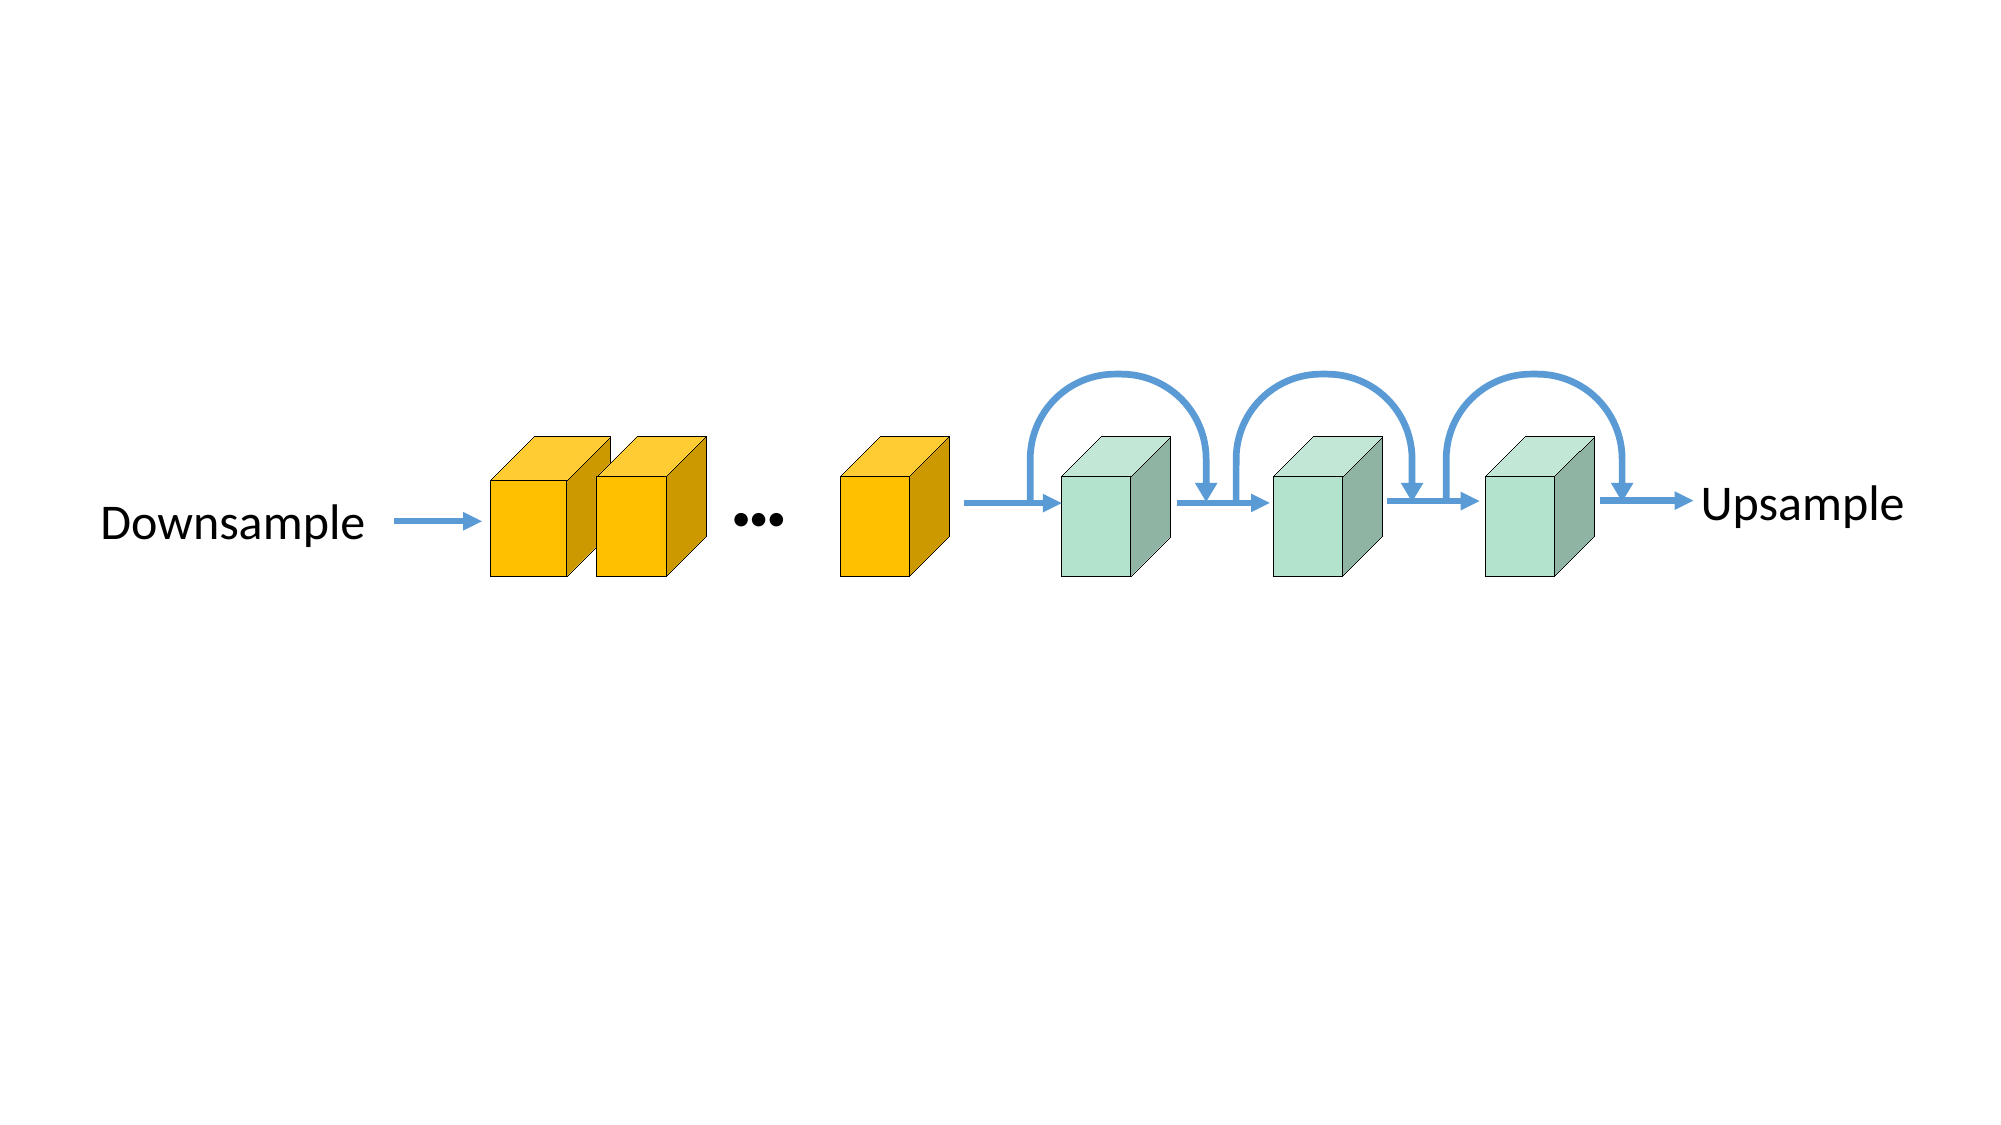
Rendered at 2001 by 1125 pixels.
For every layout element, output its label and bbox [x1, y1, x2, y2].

text_box [85, 370, 1978, 577]
